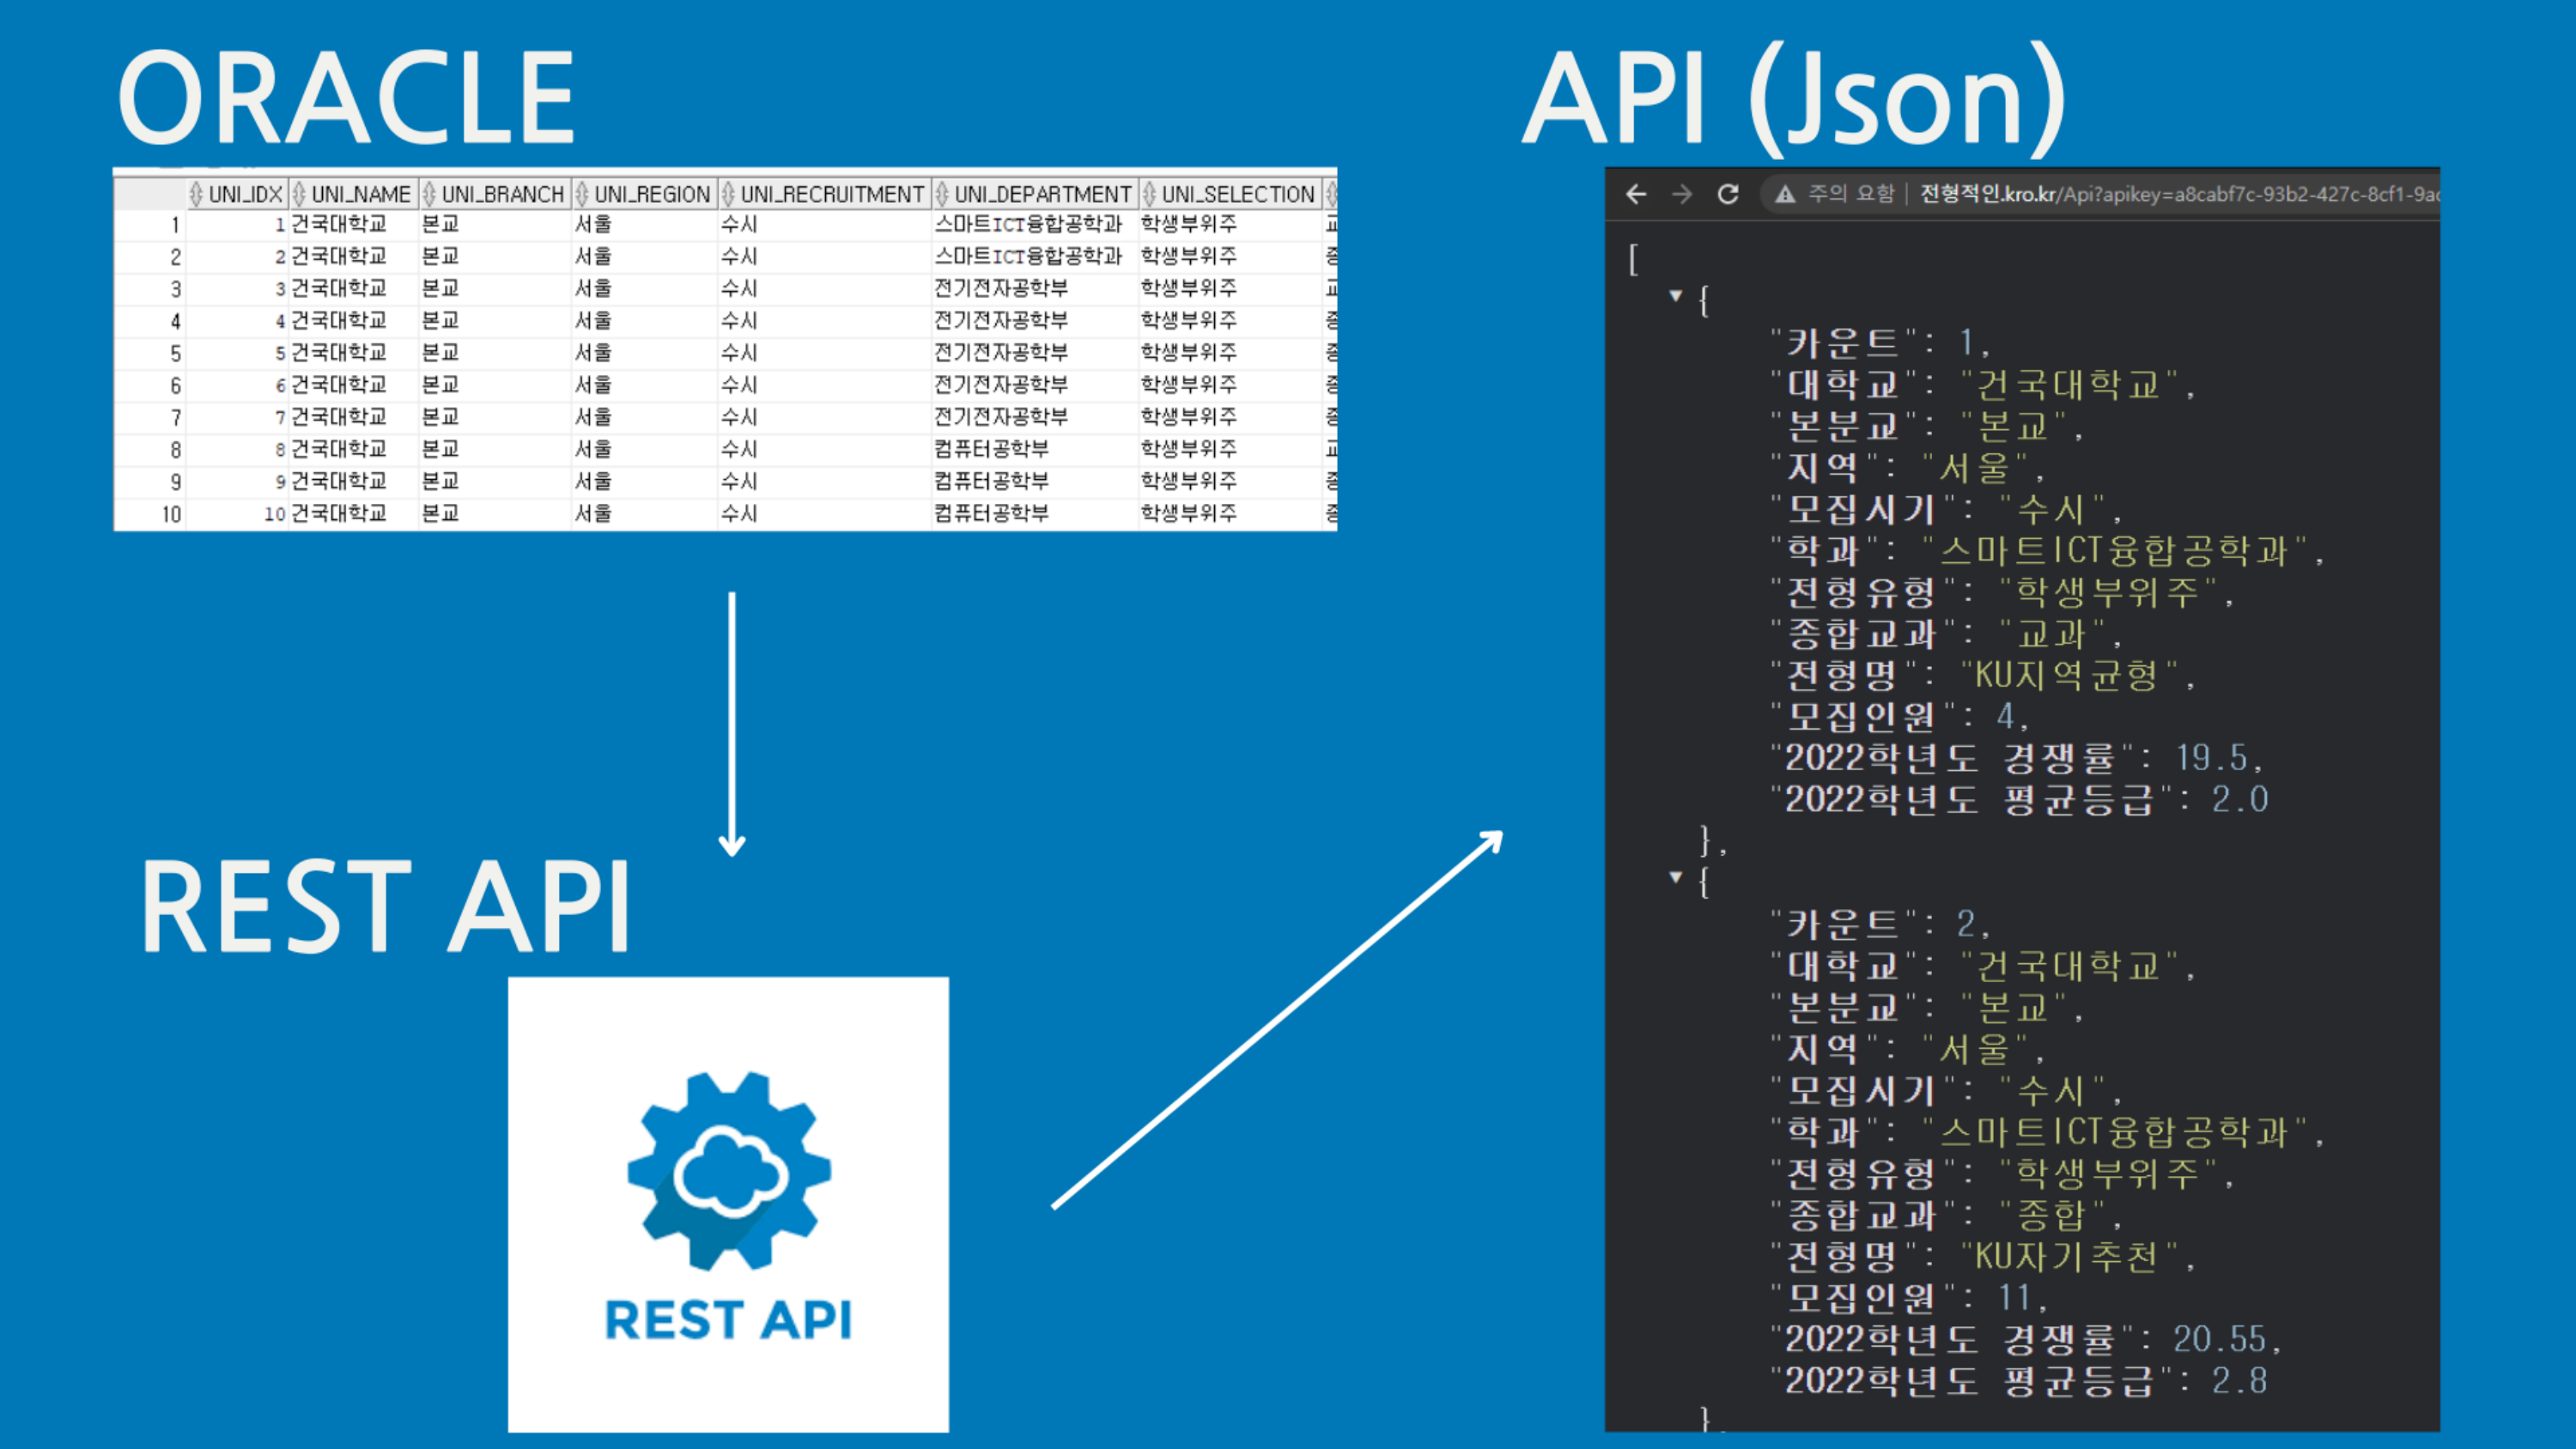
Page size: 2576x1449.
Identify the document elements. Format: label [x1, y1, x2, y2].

picture [288, 858, 340, 954]
picture [465, 51, 511, 143]
picture [222, 860, 270, 952]
picture [447, 860, 533, 952]
picture [1965, 74, 2019, 143]
picture [219, 51, 281, 143]
picture [1751, 40, 1783, 159]
picture [719, 591, 745, 857]
picture [112, 167, 1337, 532]
picture [285, 51, 371, 143]
picture [1522, 51, 1608, 143]
picture [2031, 40, 2064, 159]
picture [1789, 51, 1820, 144]
picture [1605, 168, 2440, 1433]
picture [1686, 51, 1702, 143]
picture [348, 860, 411, 952]
picture [545, 860, 600, 952]
picture [119, 49, 201, 144]
picture [524, 51, 574, 143]
picture [1619, 51, 1675, 143]
picture [1051, 830, 1504, 1210]
picture [380, 50, 447, 144]
picture [612, 860, 627, 952]
picture [1835, 74, 1878, 144]
picture [145, 860, 206, 952]
picture [1886, 74, 1950, 144]
picture [508, 977, 950, 1433]
